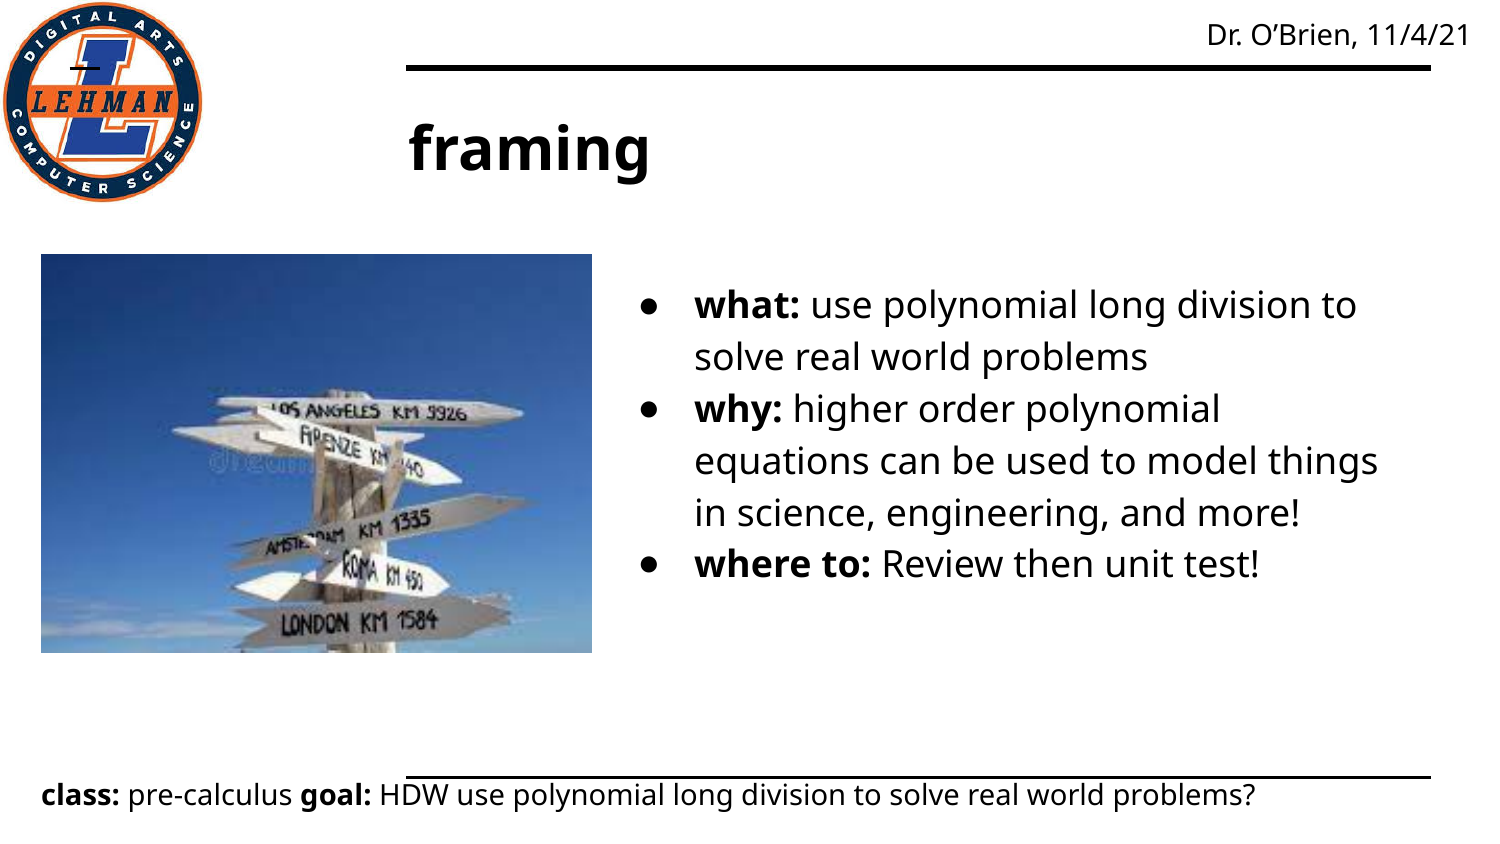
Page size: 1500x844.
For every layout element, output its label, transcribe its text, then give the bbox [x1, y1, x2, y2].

picture [40, 254, 592, 654]
text_box what: use polynomial long division to solve real world problems why: higher order polynomial equations can be used to model things in science, engineering, and more! where to: Review then unit test! [604, 259, 1398, 753]
title framing [393, 93, 1432, 200]
picture [0, 0, 204, 204]
